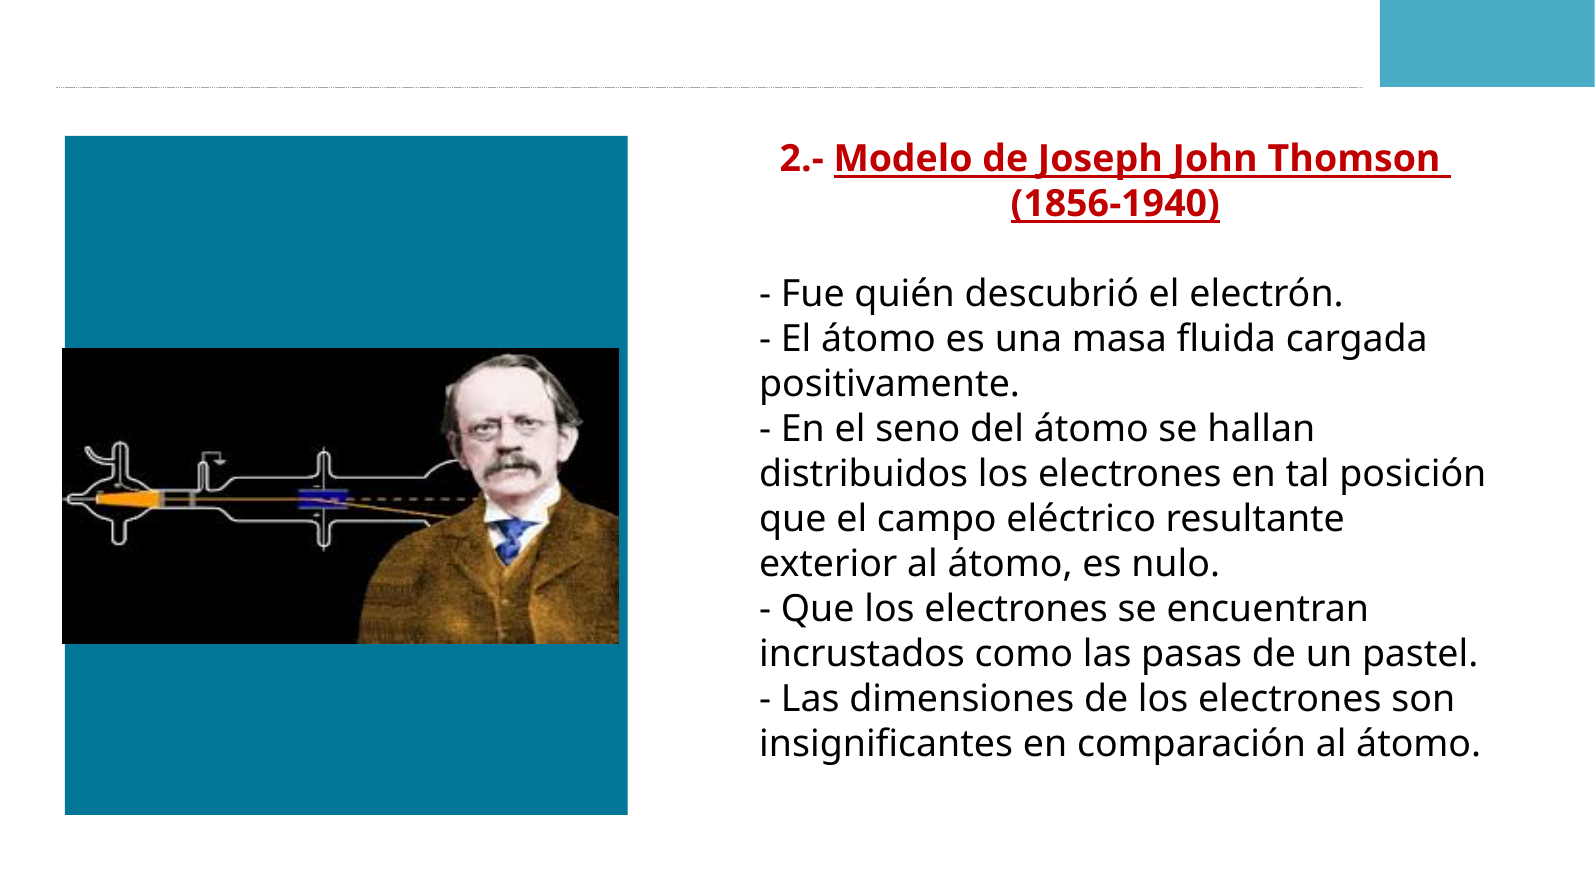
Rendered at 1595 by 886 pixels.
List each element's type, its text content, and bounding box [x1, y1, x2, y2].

picture [61, 348, 618, 644]
text_box [64, 135, 628, 815]
text_box 2.- Modelo de Joseph John Thomson (1856-1940) - Fue quién descubrió el electrón. - El átomo es una masa fluida cargada positivamente. - En el seno del átomo se hallan distribuidos los electrones en tal posición que el campo eléctrico resultante exterior al átomo, es nulo. - Que los electrones se encuentran incrustados como las pasas de un pastel. - Las dimensiones de los electrones son insignificantes en comparación al átomo. [726, 127, 1505, 817]
